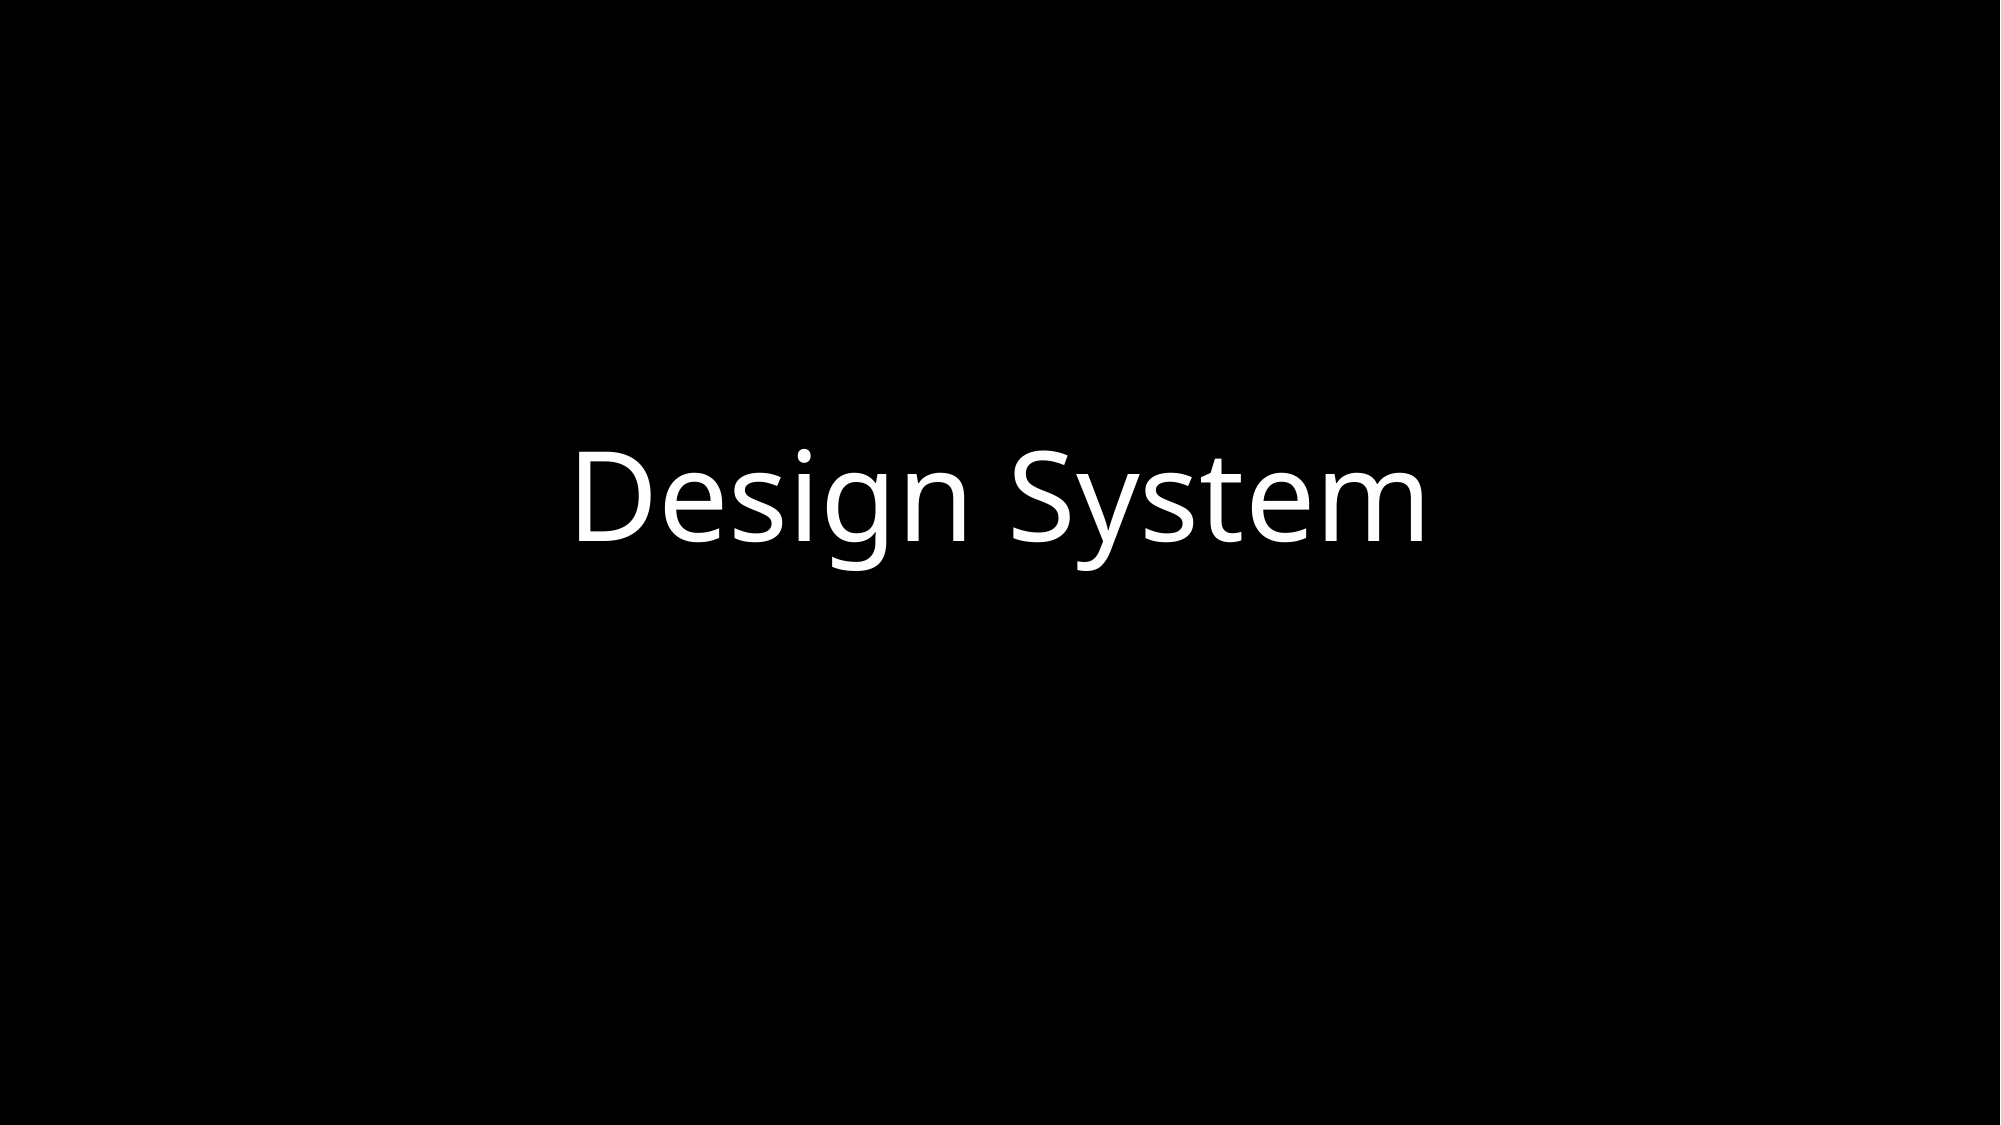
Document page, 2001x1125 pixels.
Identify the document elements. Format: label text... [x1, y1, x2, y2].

title Design System [249, 184, 1750, 576]
